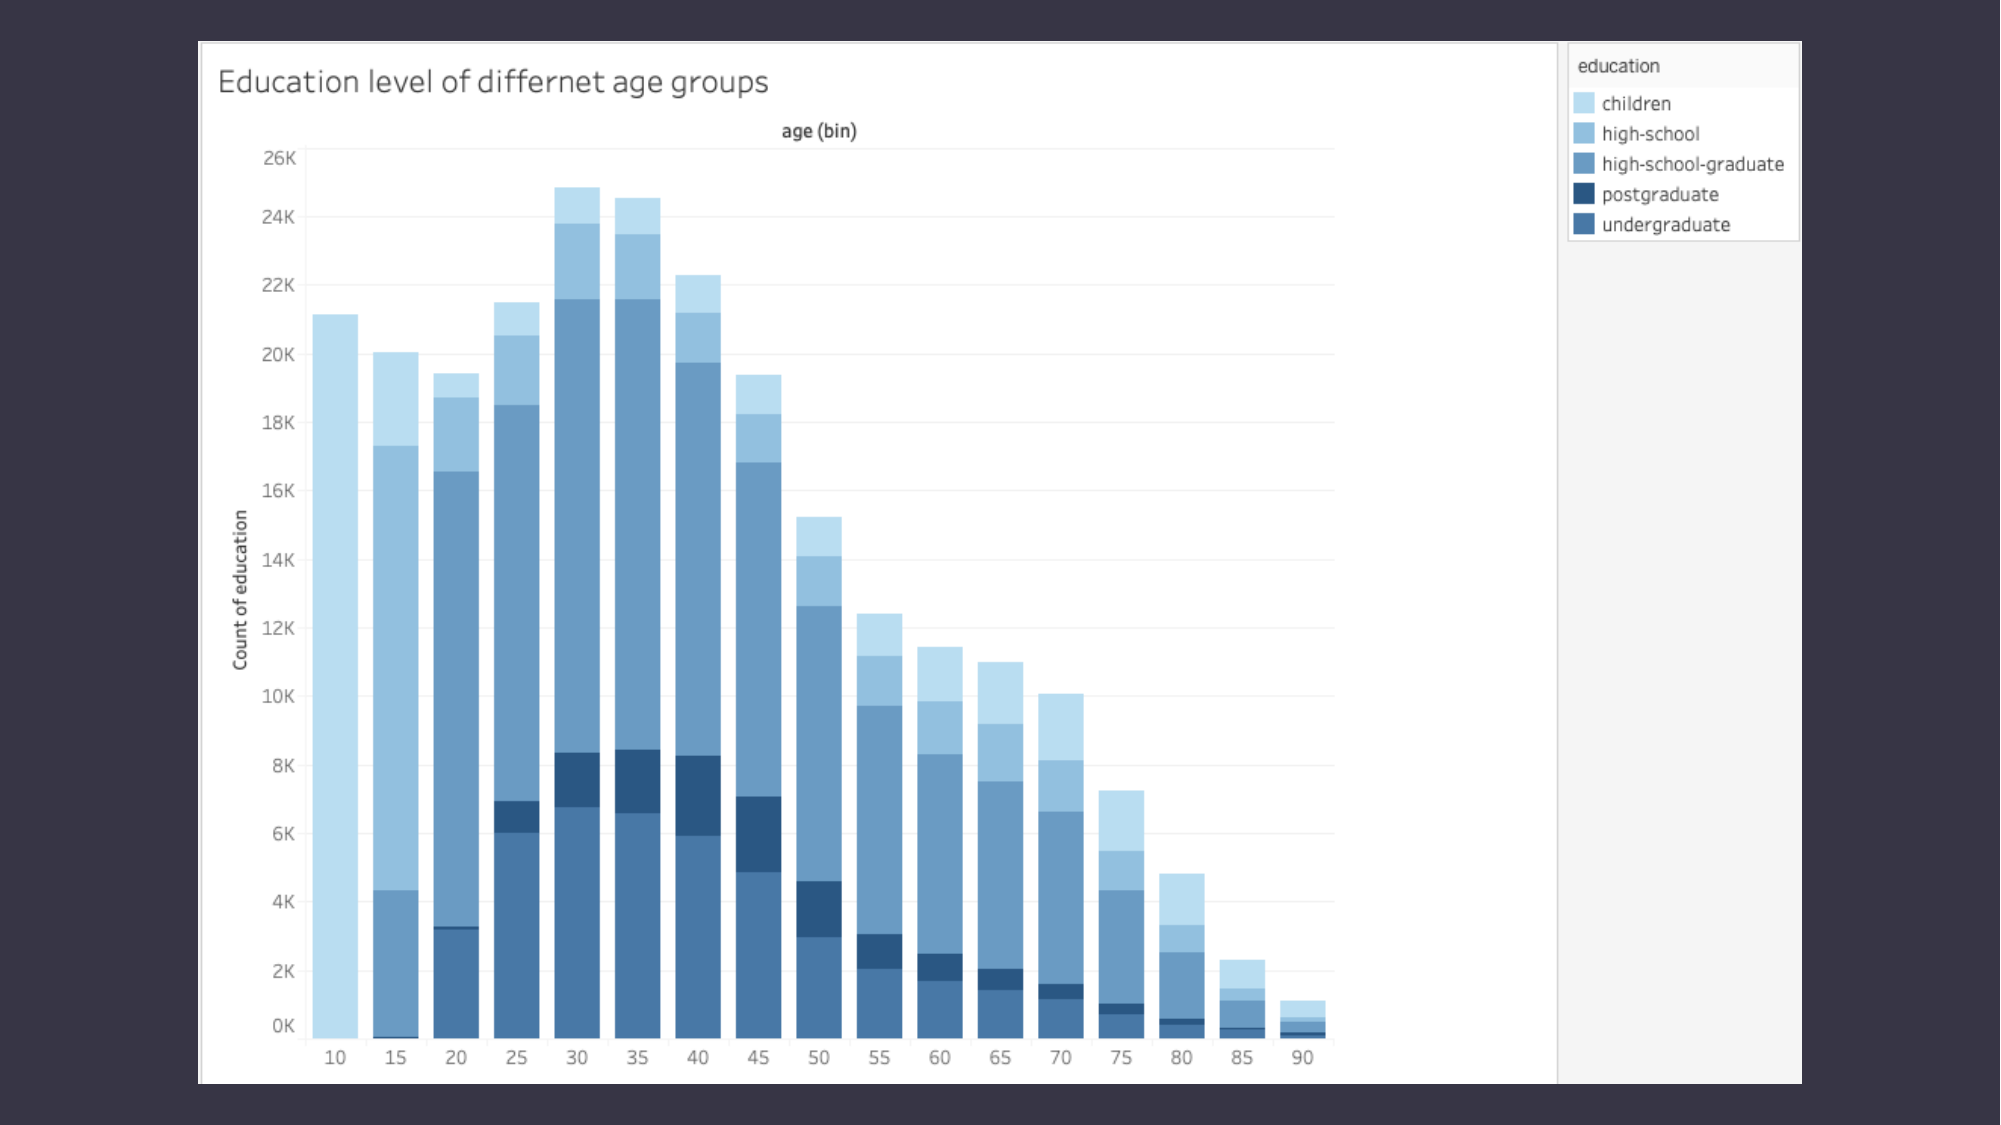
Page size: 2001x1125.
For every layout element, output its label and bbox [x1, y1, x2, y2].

picture [197, 40, 1802, 1085]
